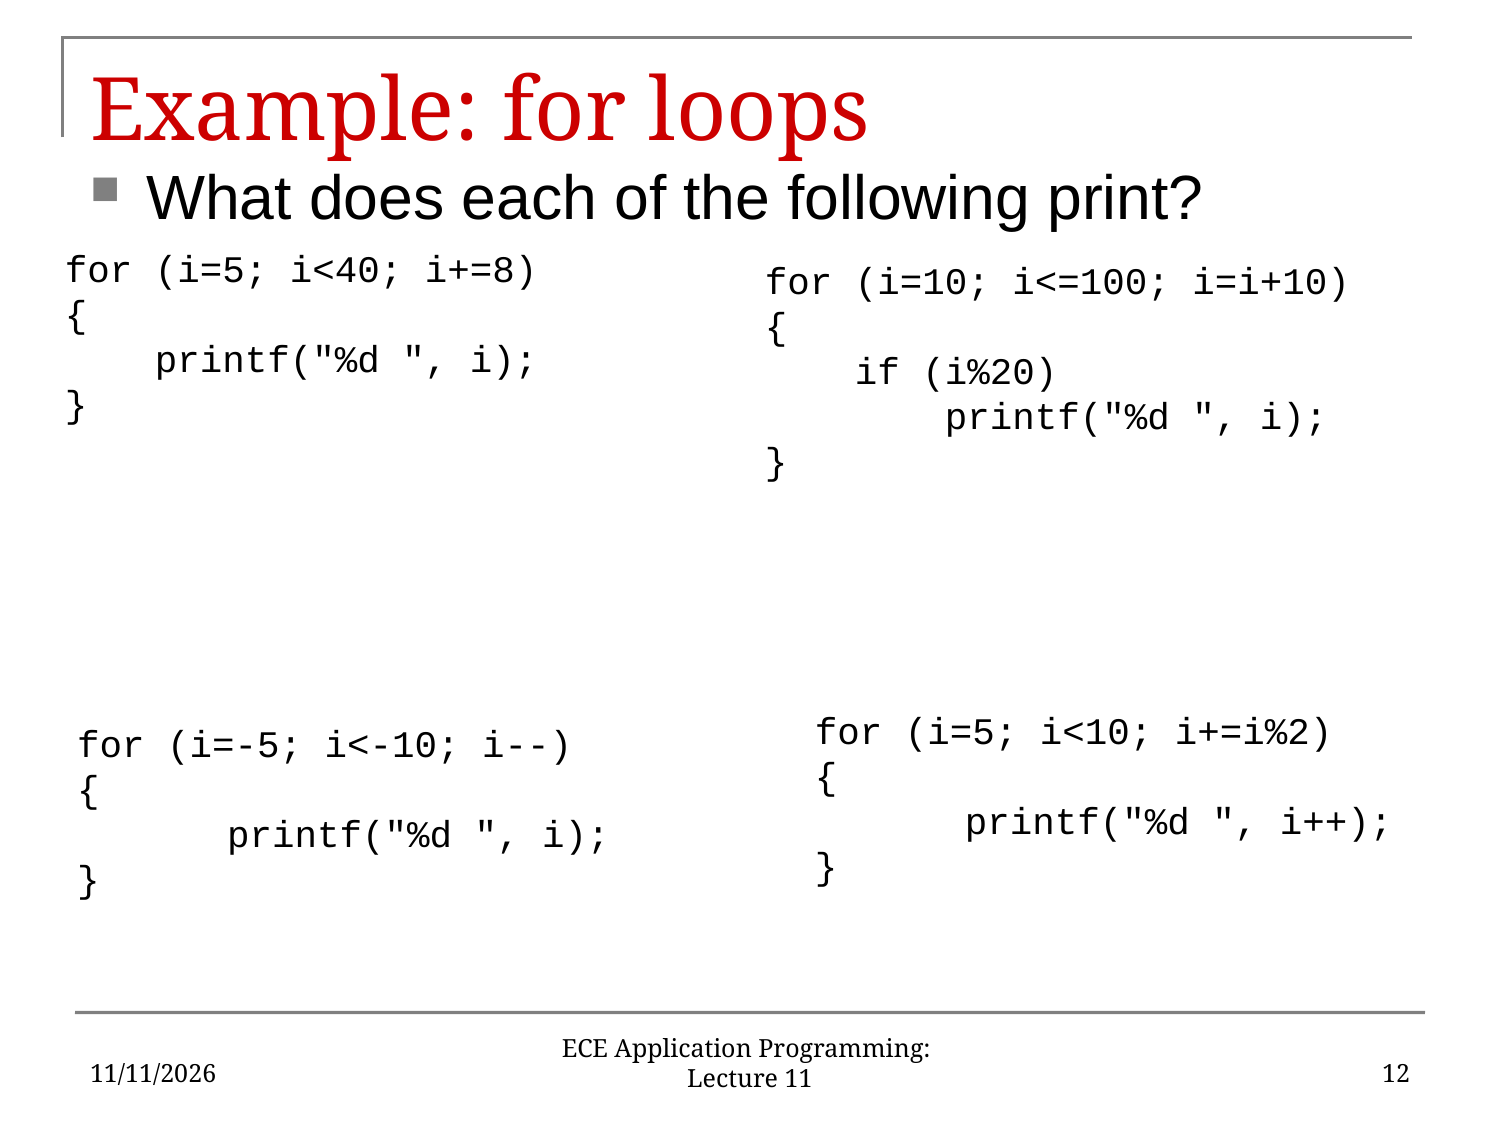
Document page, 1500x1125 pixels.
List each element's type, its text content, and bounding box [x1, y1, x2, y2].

text_box for (i=-5; i<-10; i--) { printf("%d ", i); } [62, 712, 750, 953]
text_box for (i=10; i<=100; i=i+10) { if (i%20) printf("%d ", i); } [750, 249, 1463, 535]
text_box for (i=5; i<10; i+=i%2) { printf("%d ", i++); } [800, 699, 1450, 895]
title Example: for loops [75, 45, 1425, 149]
footer ECE Application Programming: Lecture 11 [512, 1024, 988, 1101]
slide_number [74, 1023, 426, 1100]
text_box for (i=5; i<40; i+=8) { printf("%d ", i); } [49, 237, 725, 523]
slide_number 12 [1074, 1023, 1426, 1100]
list What does each of the following print? [75, 149, 1425, 225]
